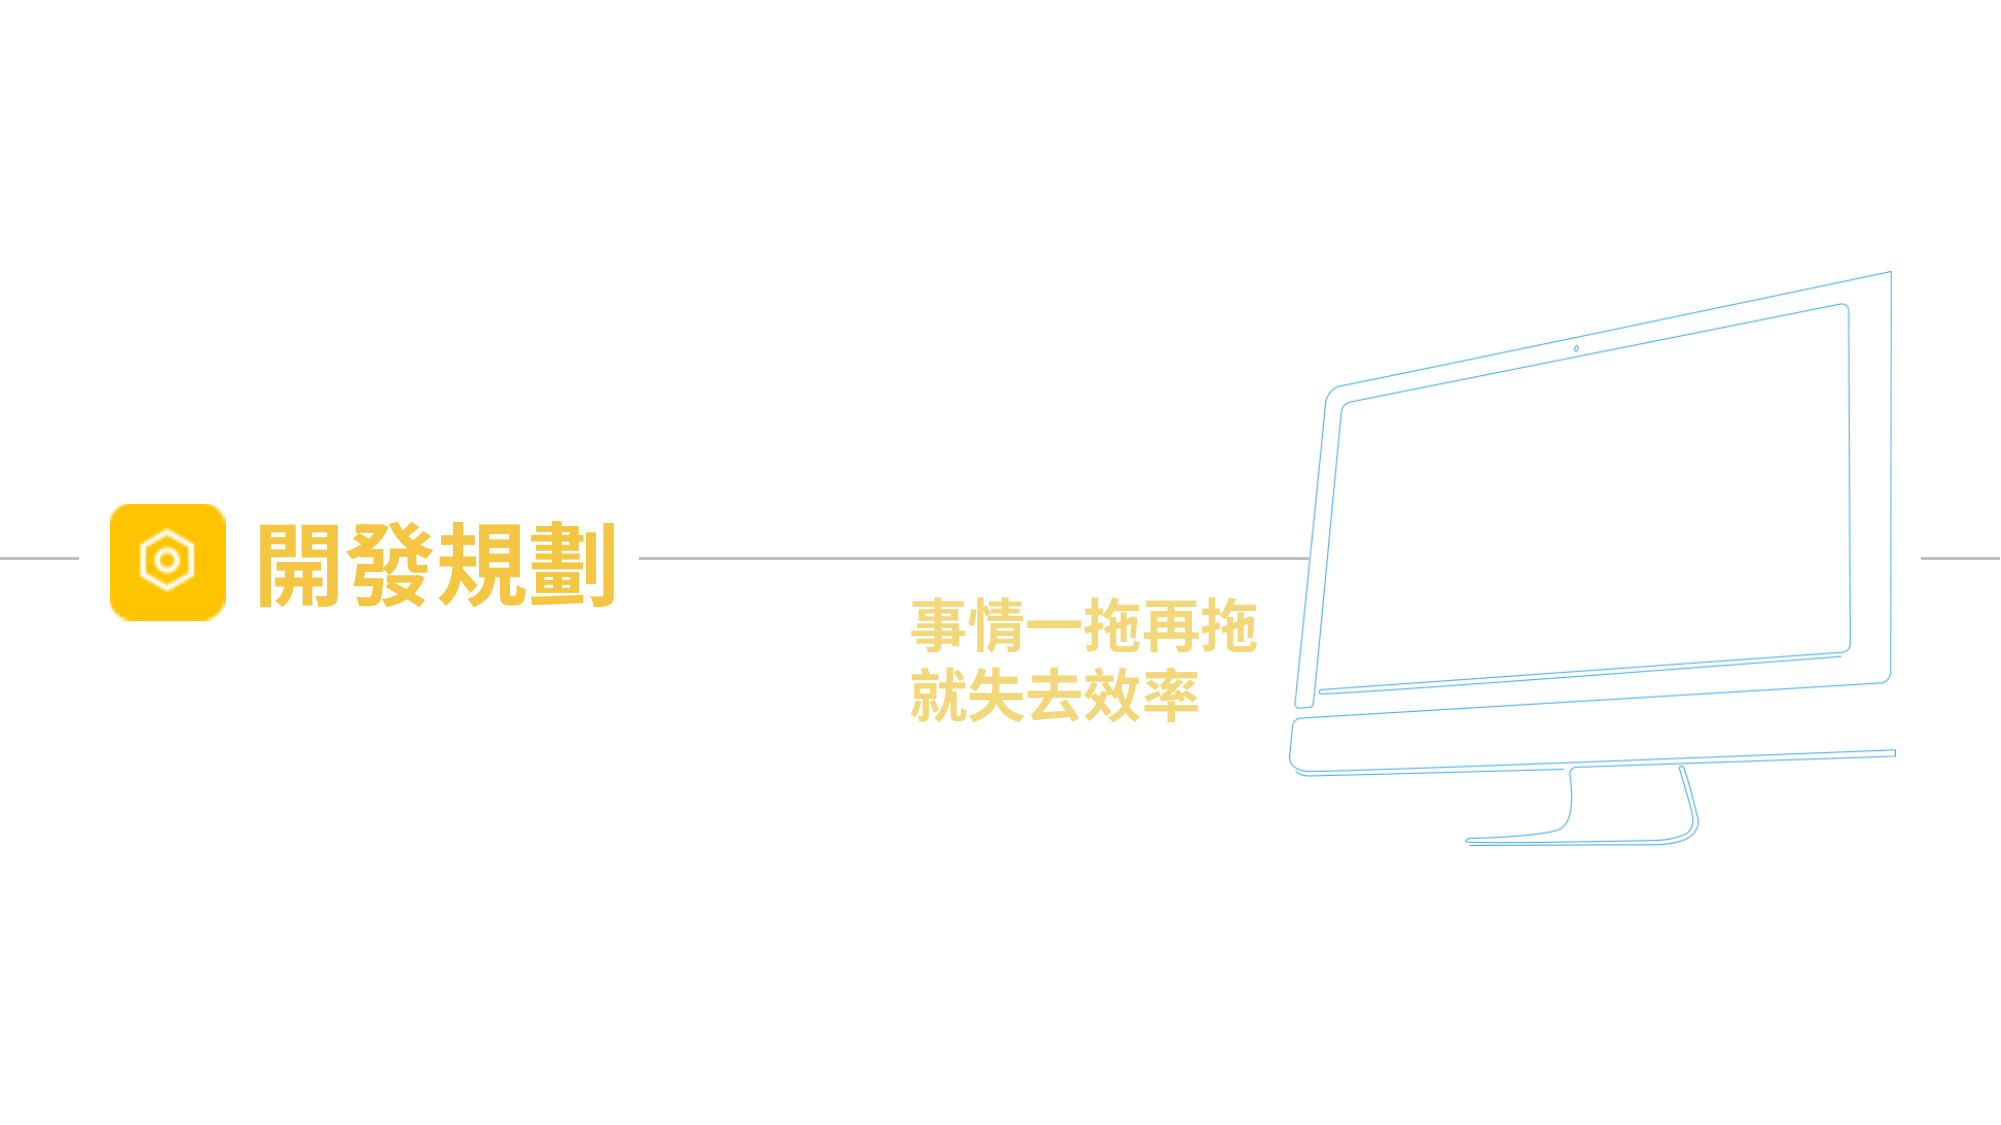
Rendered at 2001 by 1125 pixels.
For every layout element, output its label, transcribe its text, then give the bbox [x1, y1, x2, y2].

picture [110, 504, 226, 621]
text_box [1289, 271, 1896, 846]
text_box 開發規劃 [238, 500, 697, 626]
text_box 事情一拖再拖 就失去效率 [894, 581, 1289, 737]
